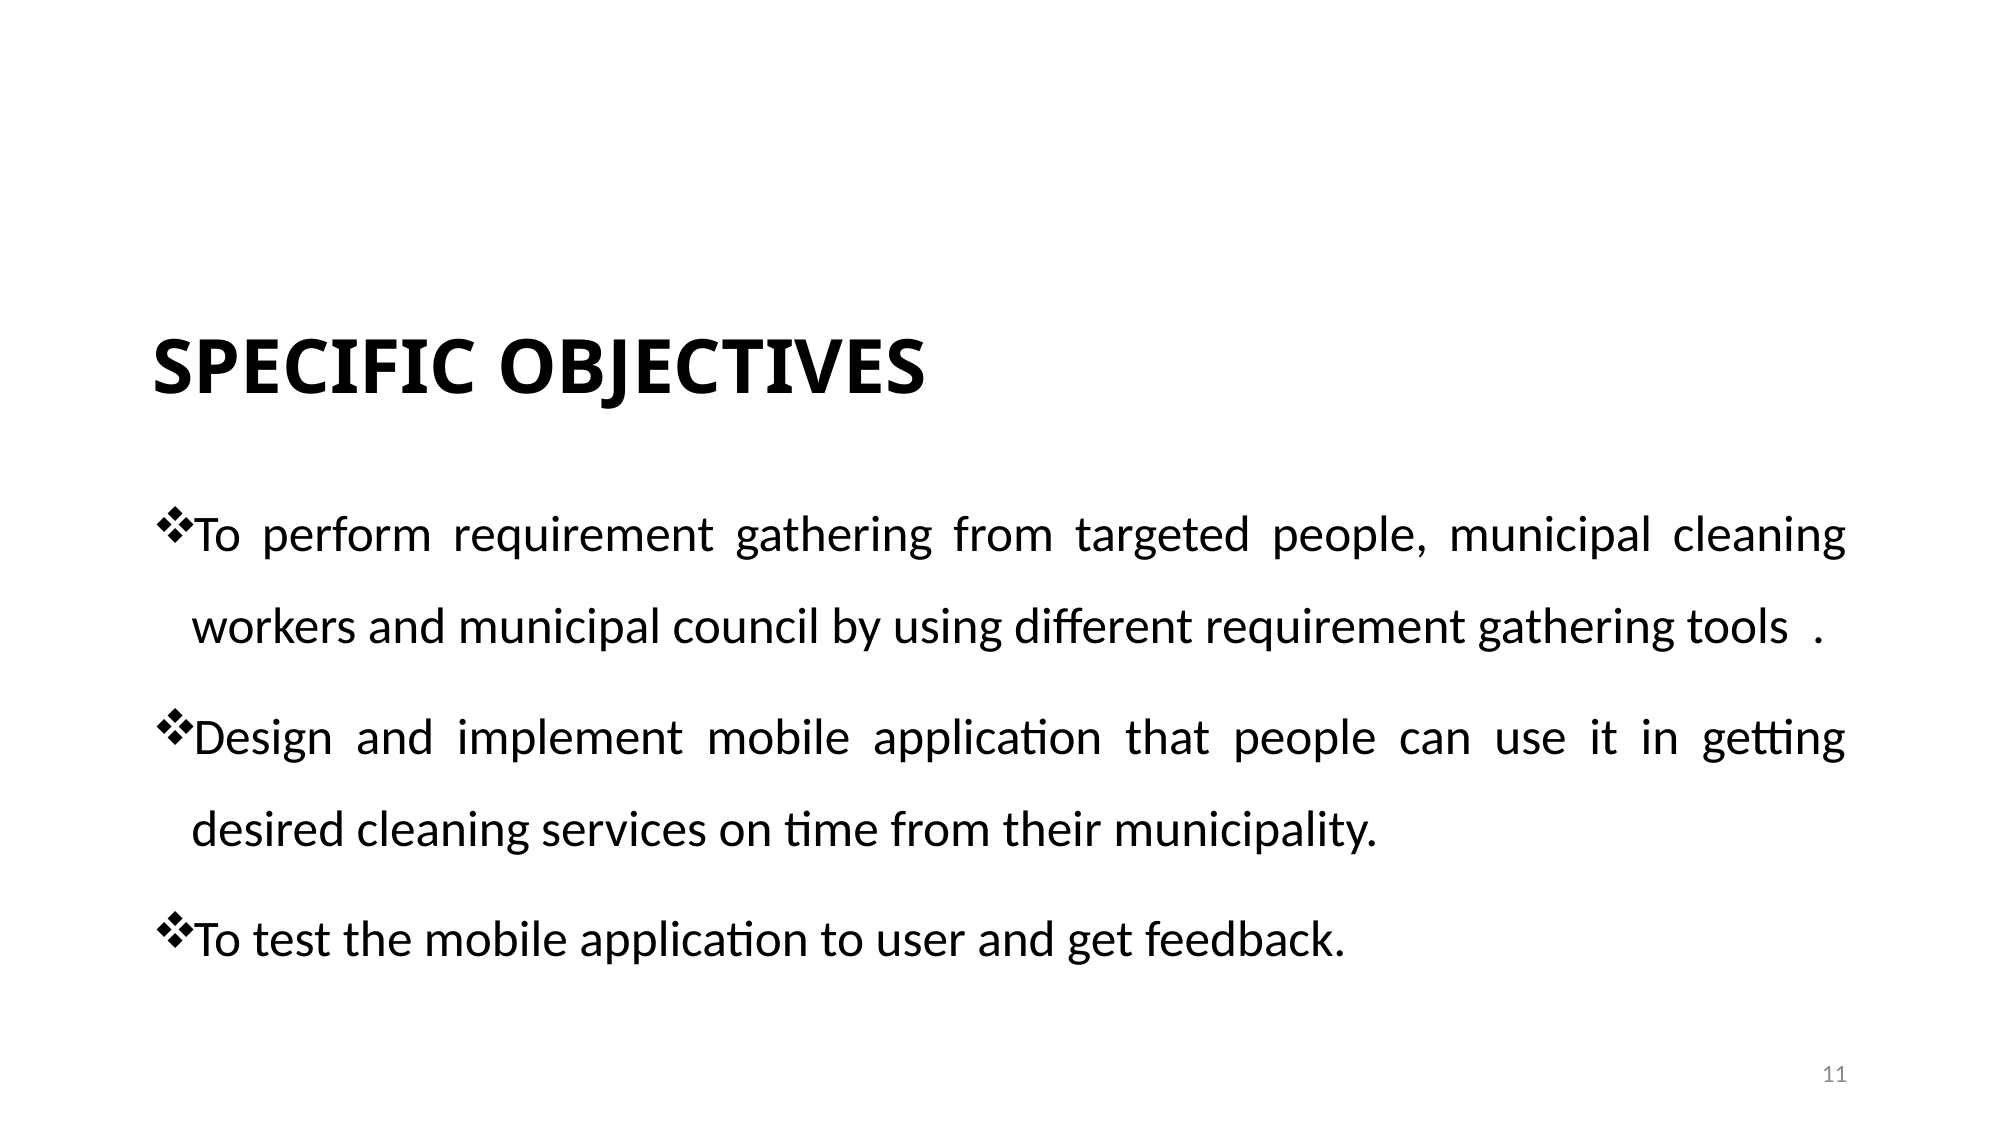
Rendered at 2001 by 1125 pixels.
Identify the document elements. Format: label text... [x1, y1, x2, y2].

title SPECIFIC OBJECTIVES [137, 308, 1863, 430]
list To perform requirement gathering from targeted people, municipal cleaning workers and municipal council by using different requirement gathering tools . Design and implement mobile application that people can use it in getting desired cleaning services on time from their municipality. To test the mobile application to user and get feedback. [137, 462, 1863, 1006]
slide_number 11 [1412, 1042, 1863, 1103]
